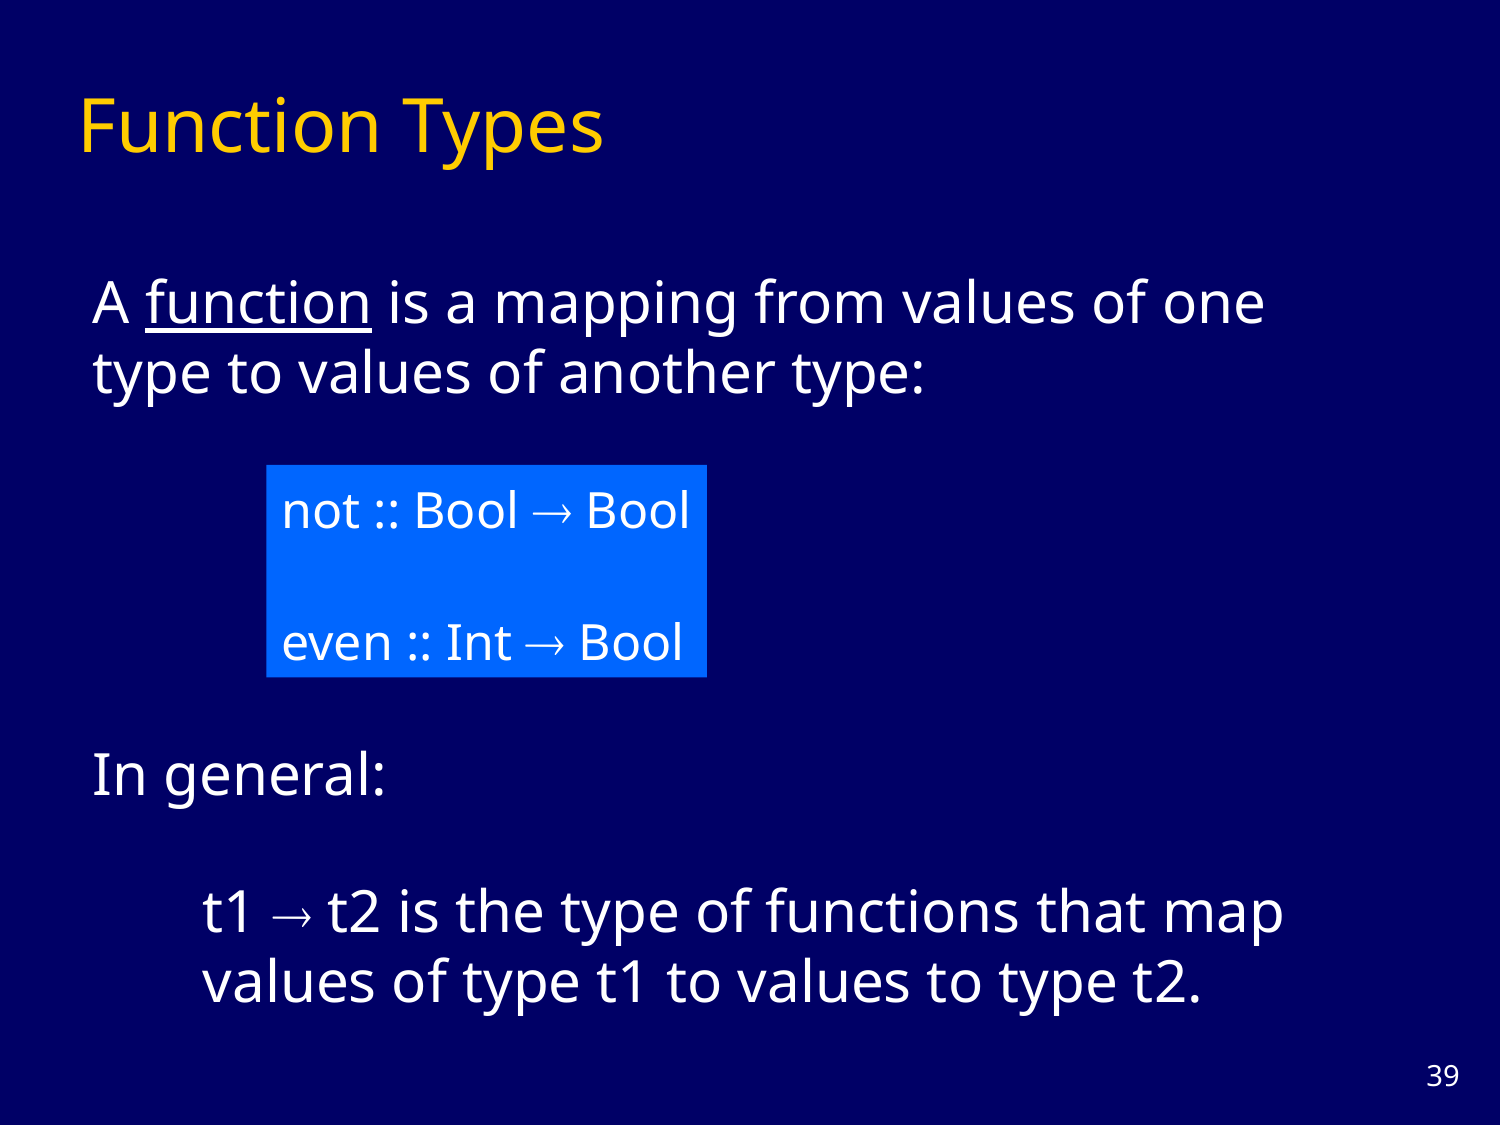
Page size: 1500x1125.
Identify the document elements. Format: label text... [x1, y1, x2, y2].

text_box In general: [77, 729, 1428, 815]
text_box not :: Bool  Bool even :: Int  Bool [266, 464, 707, 678]
title Function Types [62, 62, 1338, 175]
text_box t1  t2 is the type of functions that map values of type t1 to values to type t2. [187, 866, 1400, 1022]
slide_number 38 [1374, 1050, 1475, 1100]
text_box A function is a mapping from values of one type to values of another type: [77, 258, 1377, 413]
